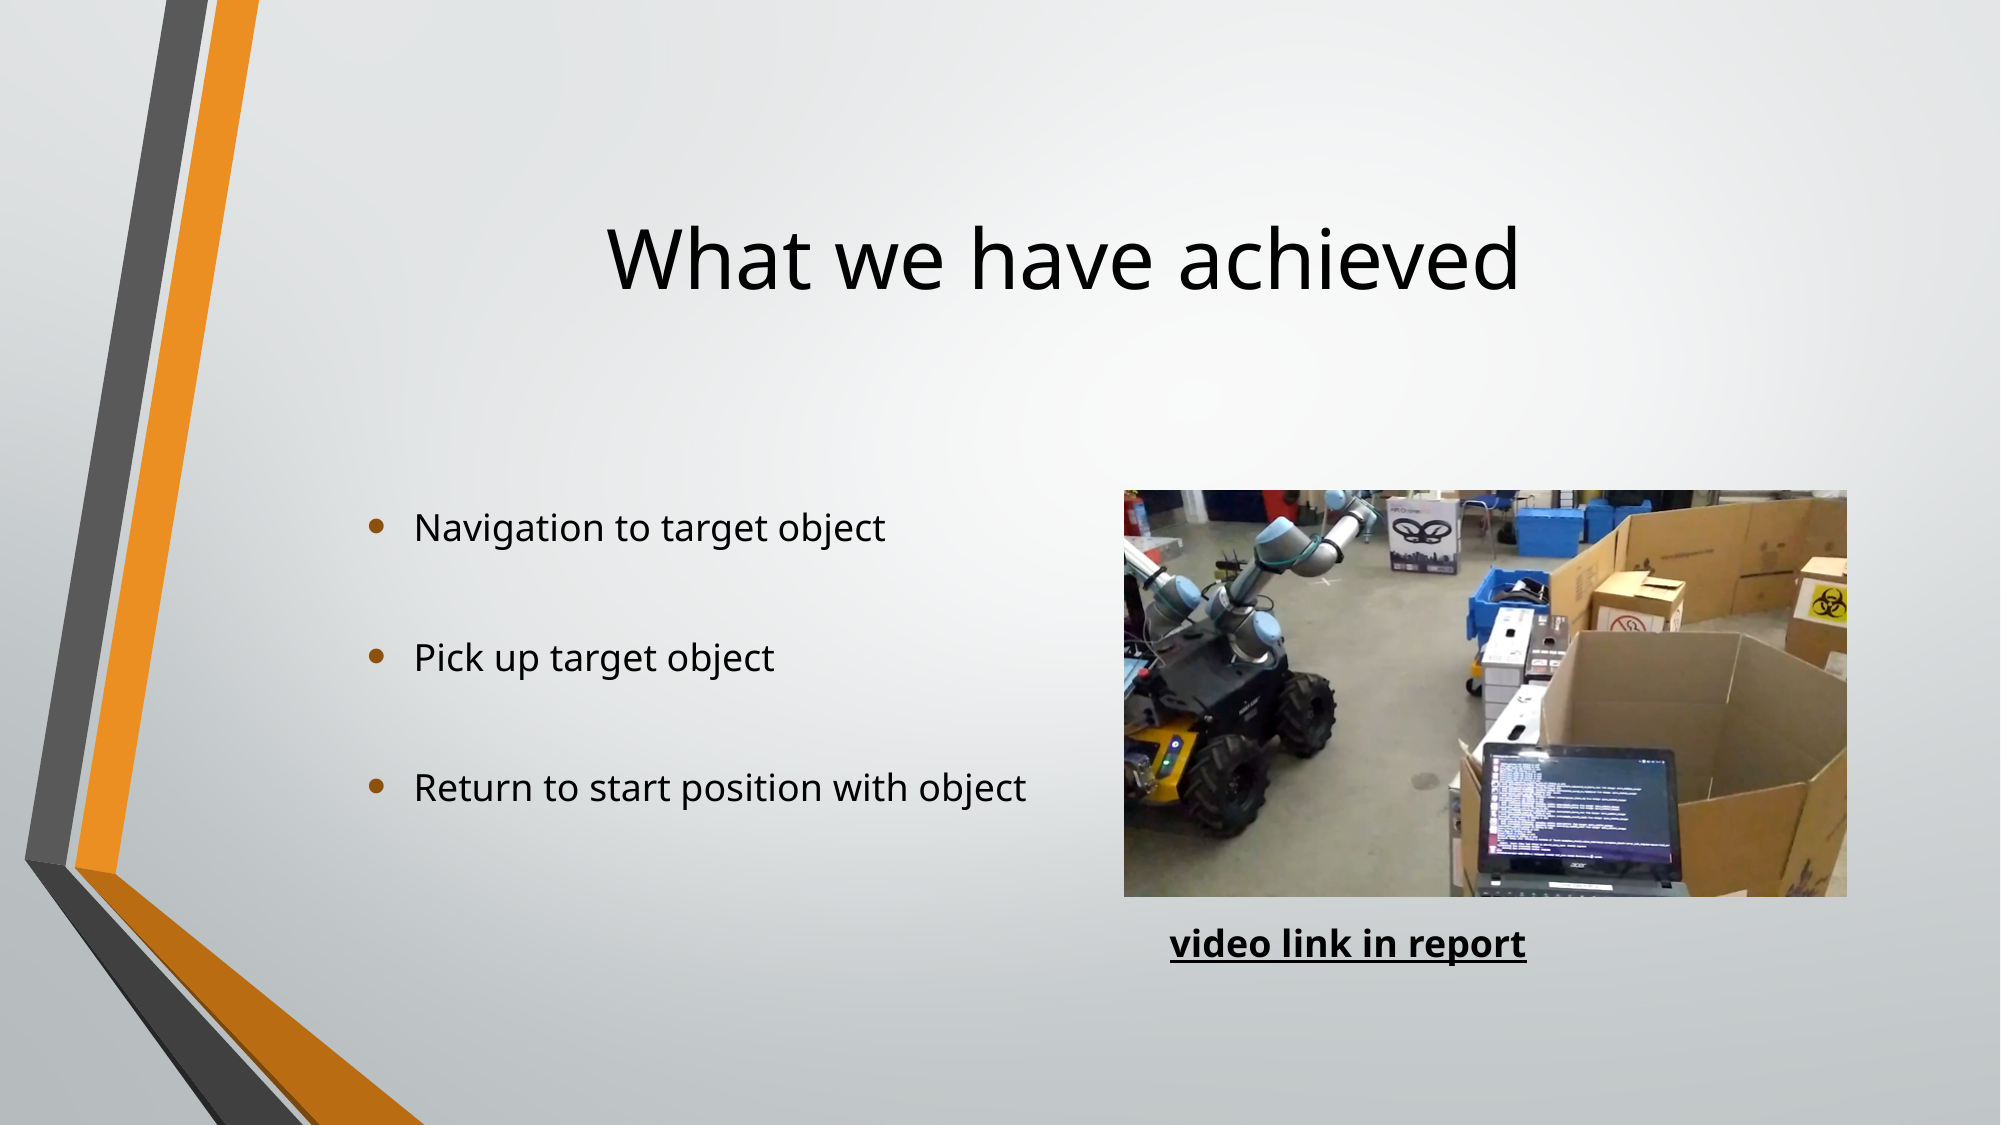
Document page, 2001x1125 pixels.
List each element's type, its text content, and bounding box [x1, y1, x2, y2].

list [1124, 490, 1847, 897]
list Navigation to target object Pick up target object Return to start position with object [351, 399, 1155, 913]
text_box video link in report [1154, 912, 1847, 973]
title What we have achieved [243, 112, 1887, 400]
